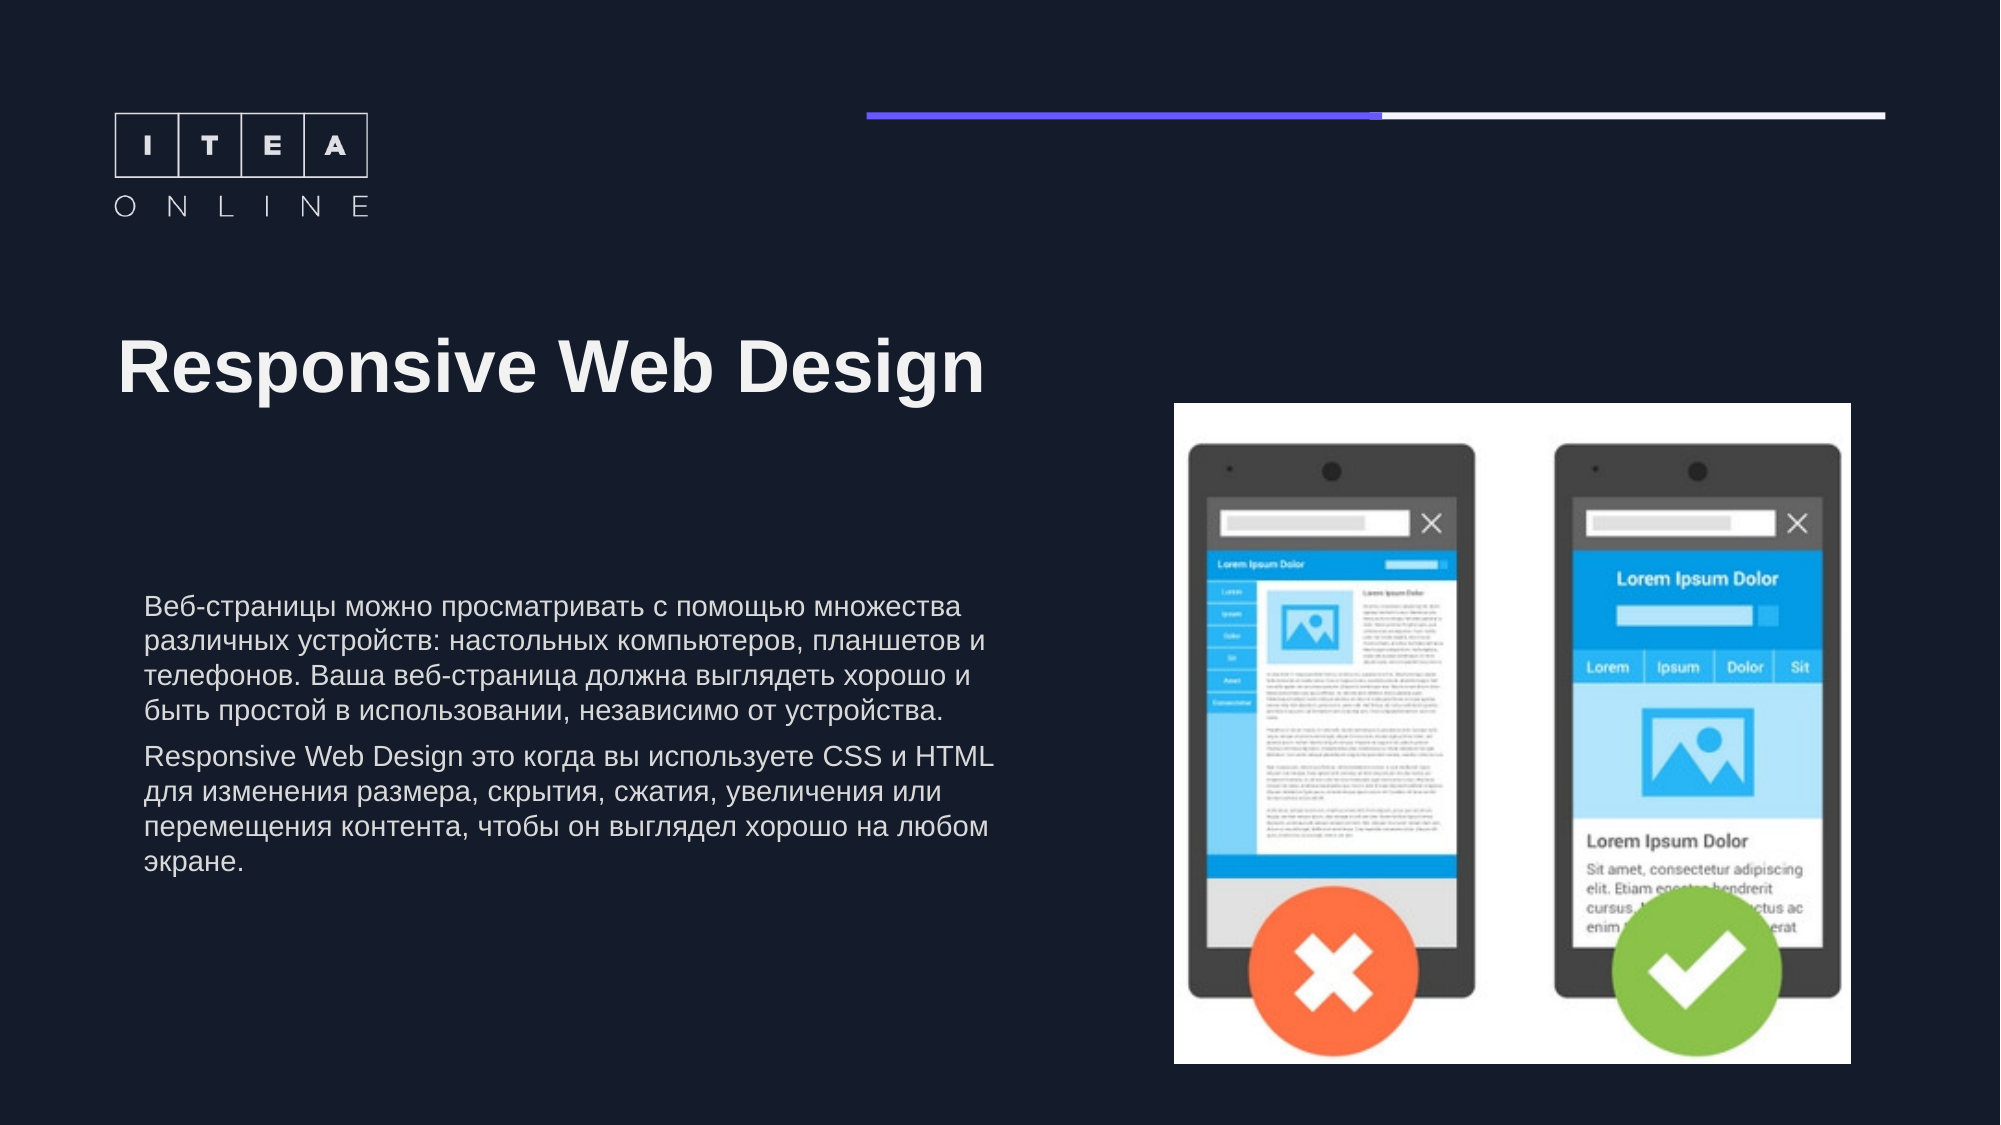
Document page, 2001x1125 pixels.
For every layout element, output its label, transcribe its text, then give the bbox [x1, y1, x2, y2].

text_box [866, 112, 1383, 120]
picture [114, 112, 369, 217]
text_box Веб-страницы можно просматривать с помощью множества различных устройств: настольных компьютеров, планшетов и телефонов. Ваша веб-страница должна выглядеть хорошо и быть простой в использовании, независимо от устройства. Responsive Web Design это когда вы используете CSS и HTML для изменения размера, скрытия, сжатия, увеличения или перемещения контента, чтобы он выглядел хорошо на любом экране. [114, 579, 1028, 885]
picture [1174, 403, 1851, 1064]
text_box [1383, 112, 1886, 120]
title Responsive Web Design [101, 320, 1886, 447]
